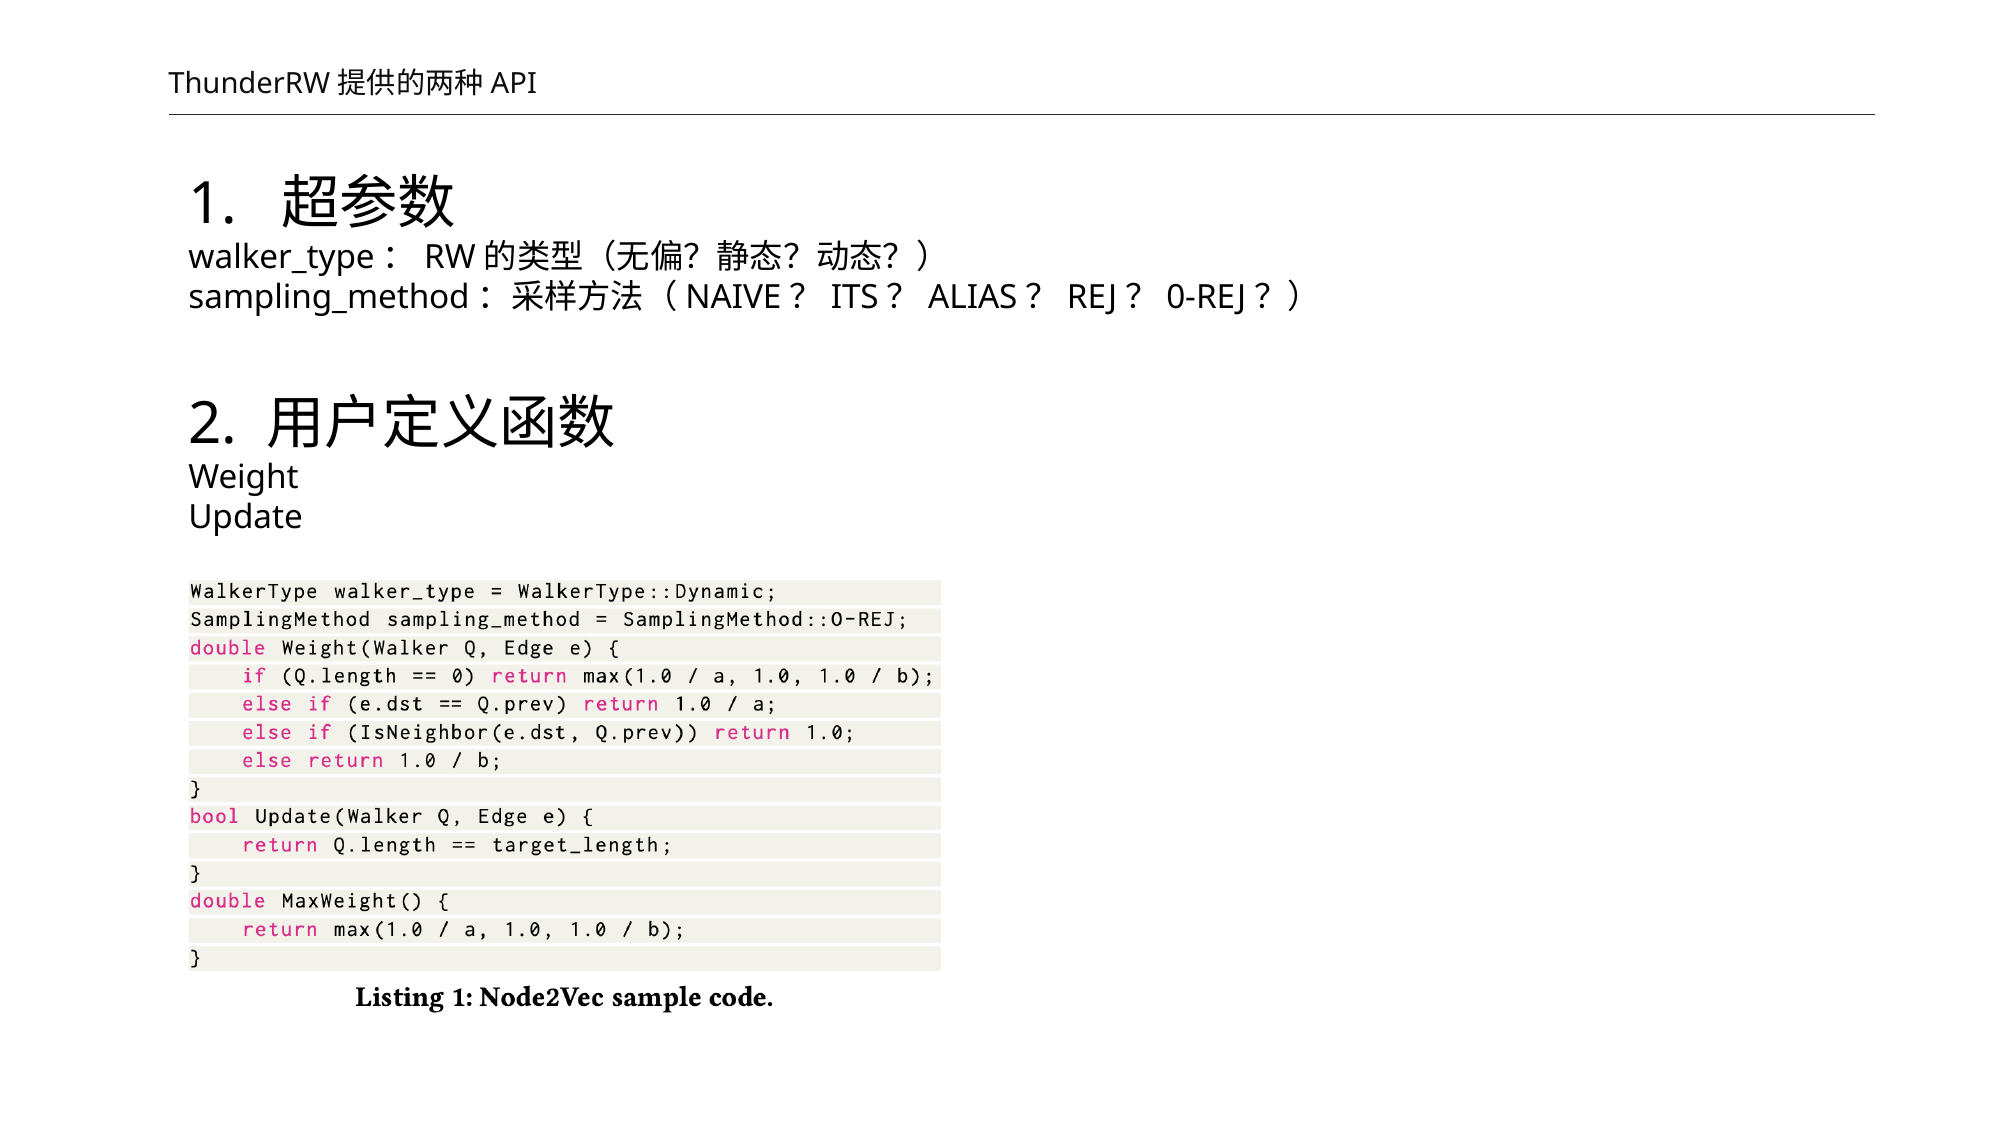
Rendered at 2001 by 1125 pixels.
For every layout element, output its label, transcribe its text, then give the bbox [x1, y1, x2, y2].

text_box ThunderRW提供的两种API [153, 57, 641, 107]
text_box 1. 超参数 walker_type：RW的类型（无偏？静态？动态？） sampling_method：采样方法（NAIVE？ITS？ALIAS？REJ？0-REJ？） 2. 用户定义函数 Weight Update [173, 157, 1554, 543]
picture [173, 571, 954, 1016]
